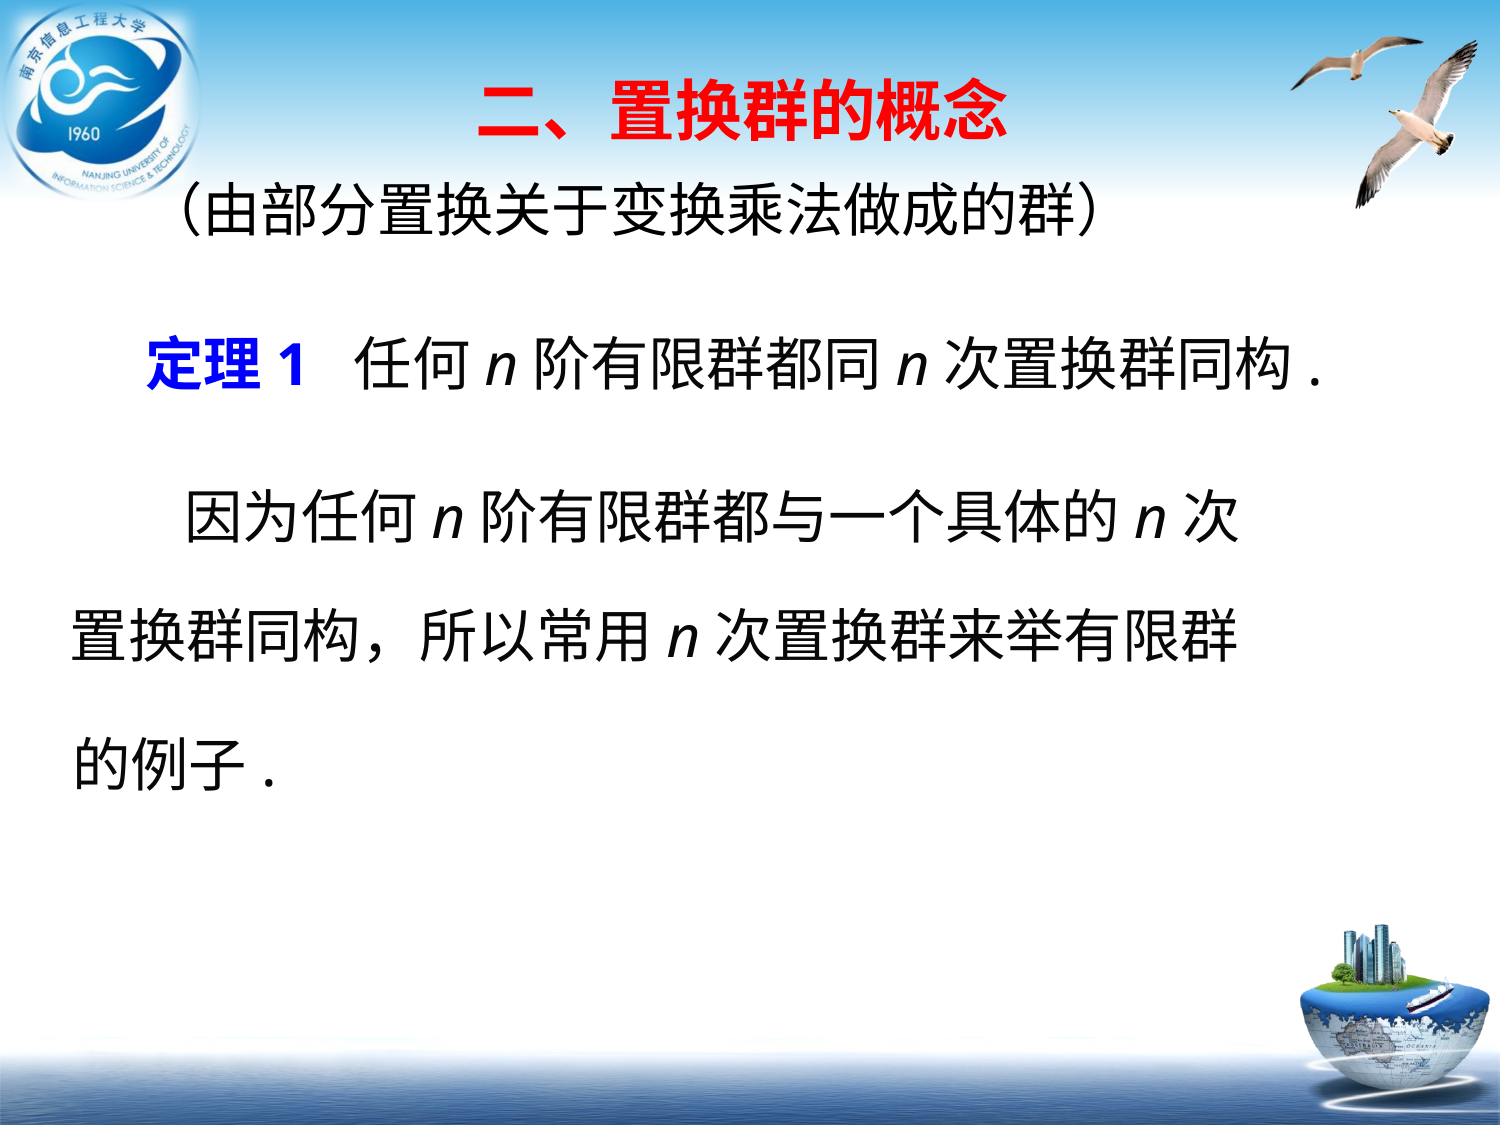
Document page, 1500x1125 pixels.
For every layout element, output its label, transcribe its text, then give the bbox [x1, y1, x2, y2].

title 二、置换群的概念 [74, 37, 1426, 181]
picture [1289, 35, 1500, 213]
picture [0, 920, 1500, 1125]
text_box 定理1 任何n阶有限群都同n次置换群同构. [130, 319, 1338, 405]
text_box 的例子. [57, 720, 292, 807]
text_box 置换群同构，所以常用n次置换群来举有限群 [55, 590, 1254, 677]
picture [26, 24, 178, 174]
text_box （由部分置换关于变换乘法做成的群） [129, 165, 1150, 251]
text_box 因为任何n阶有限群都与一个具体的n次 [169, 472, 1255, 558]
